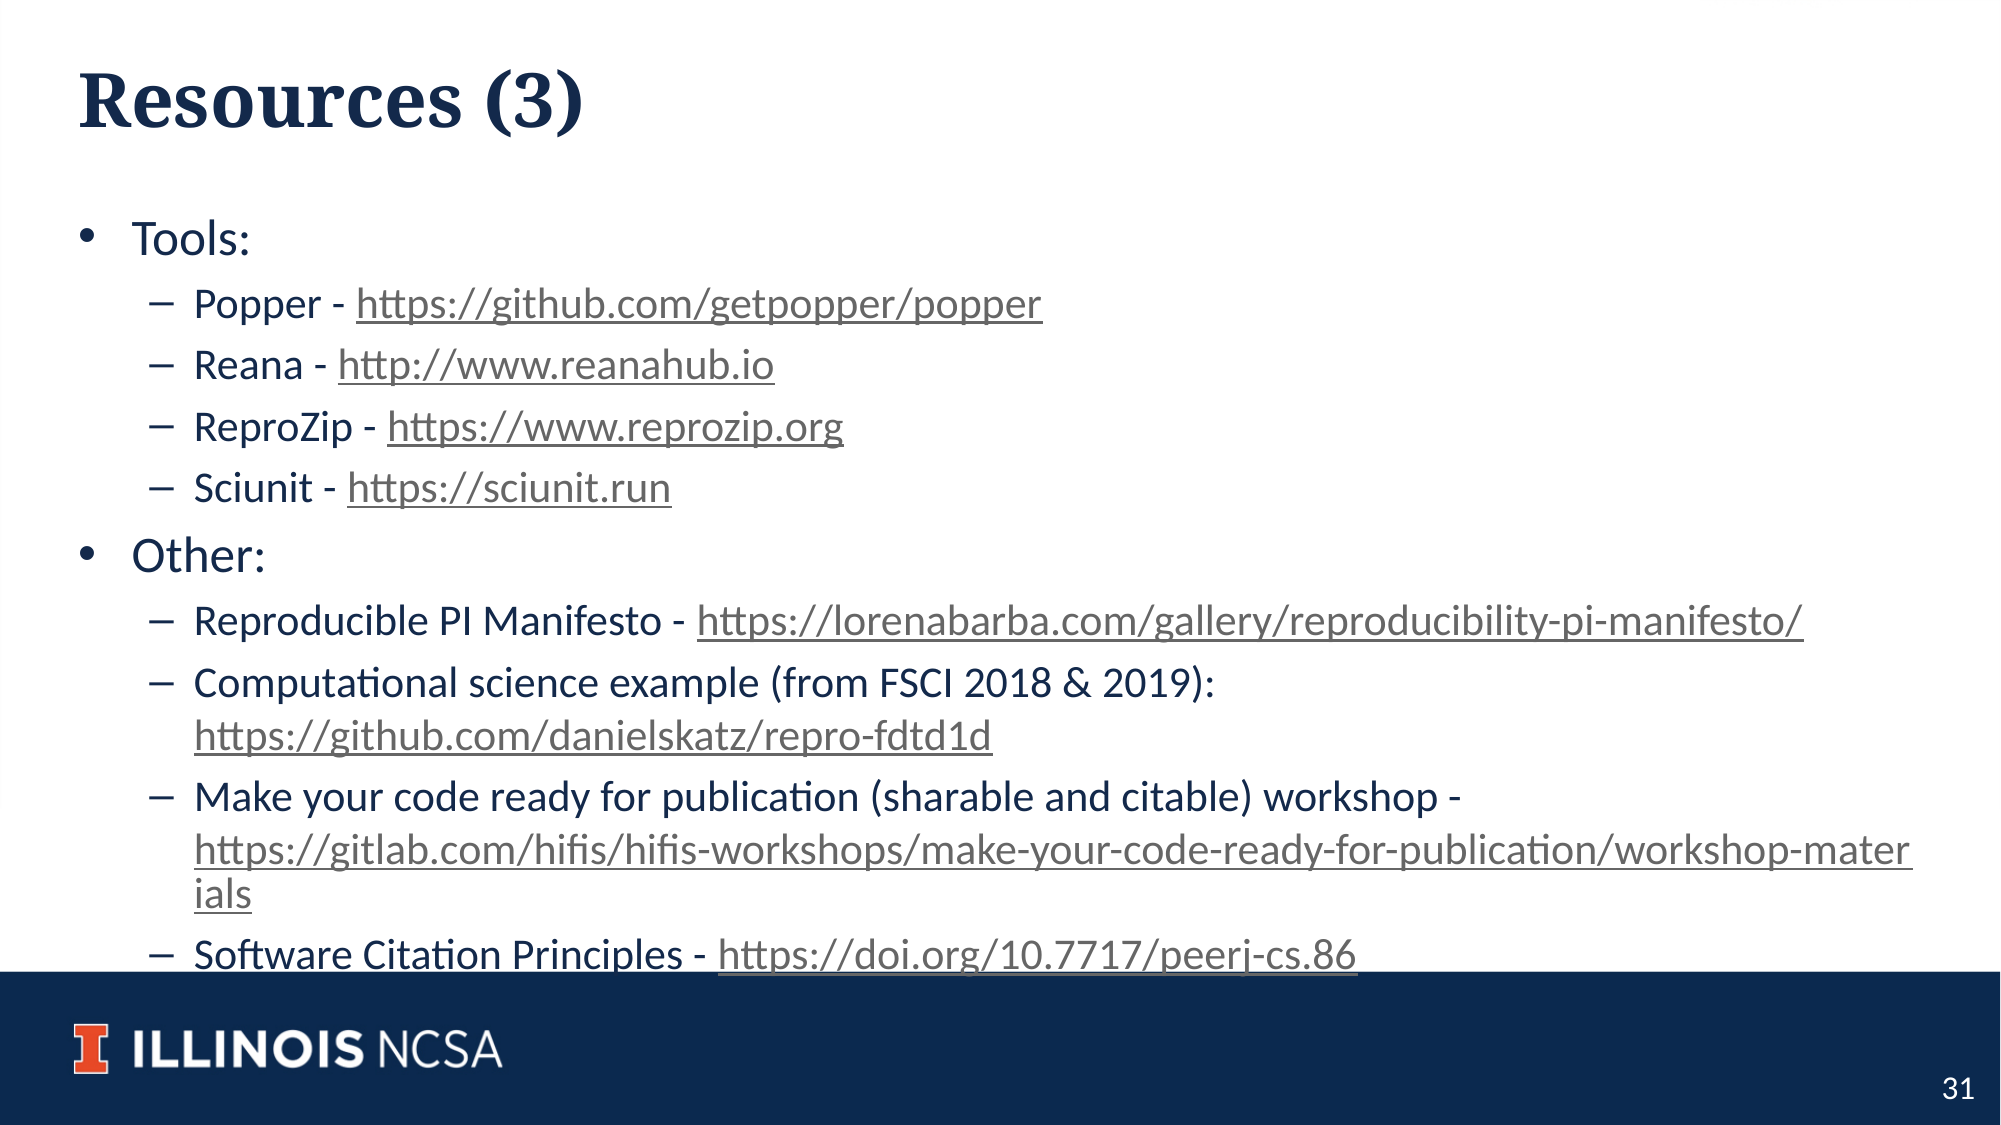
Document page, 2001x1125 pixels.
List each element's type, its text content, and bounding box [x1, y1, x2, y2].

picture [0, 0, 2001, 1125]
title Resources (3) [63, 44, 1934, 165]
list Tools: Popper - https://github.com/getpopper/popper Reana - http://www.reanahub.io ReproZip - https://www.reprozip.org Sciunit - https://sciunit.run Other: Reproducible PI Manifesto - https://lorenabarba.com/gallery/reproducibility-pi-manifesto/ Computational science example (from FSCI 2018 & 2019): https://github.com/danielskatz/repro-fdtd1d Make your code ready for publication (sharable and citable) workshop - https://gitlab.com/hifis/hifis-workshops/make-your-code-ready-for-publication/workshop-materials Software Citation Principles - https://doi.org/10.7717/peerj-cs.86 [63, 196, 1934, 947]
